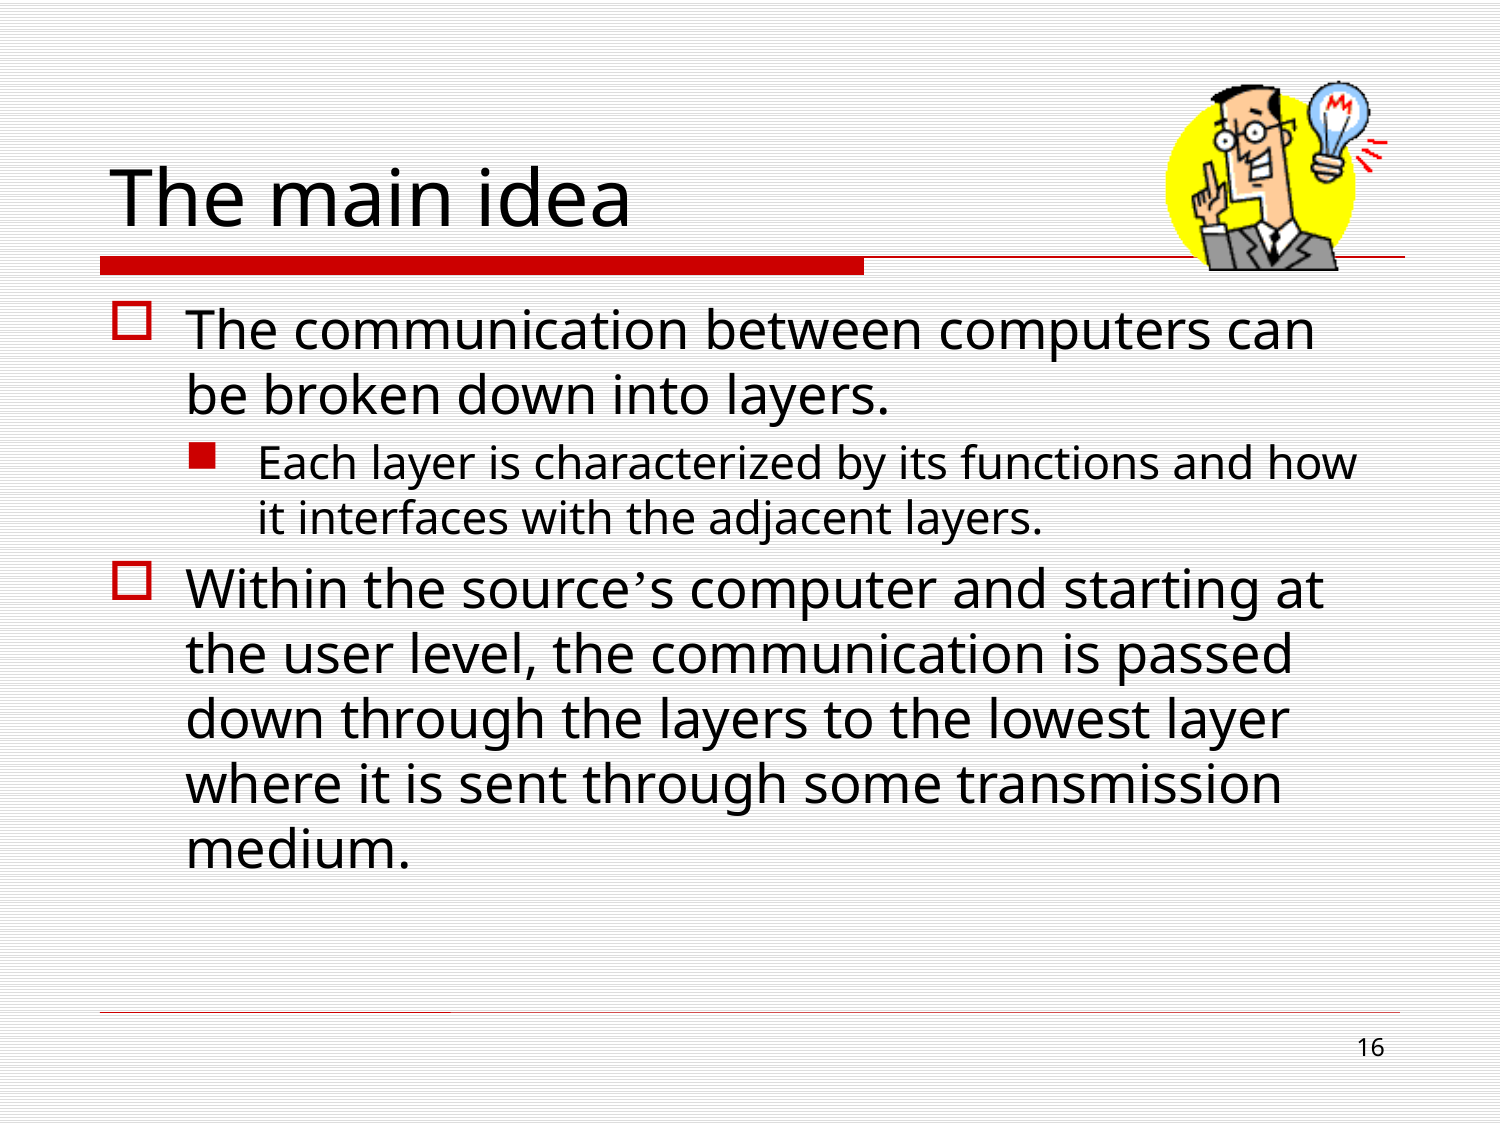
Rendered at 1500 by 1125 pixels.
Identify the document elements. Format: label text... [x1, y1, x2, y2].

list The communication between computers can be broken down into layers. Each layer is characterized by its functions and how it interfaces with the adjacent layers. Within the source’s computer and starting at the user level, the communication is passed down through the layers to the lowest layer where it is sent through some transmission medium. [92, 287, 1406, 988]
picture [1162, 62, 1392, 271]
slide_number 16 [1074, 1024, 1401, 1103]
footer [512, 1024, 988, 1103]
slide_number [99, 1024, 426, 1103]
title The main idea [94, 50, 1407, 250]
